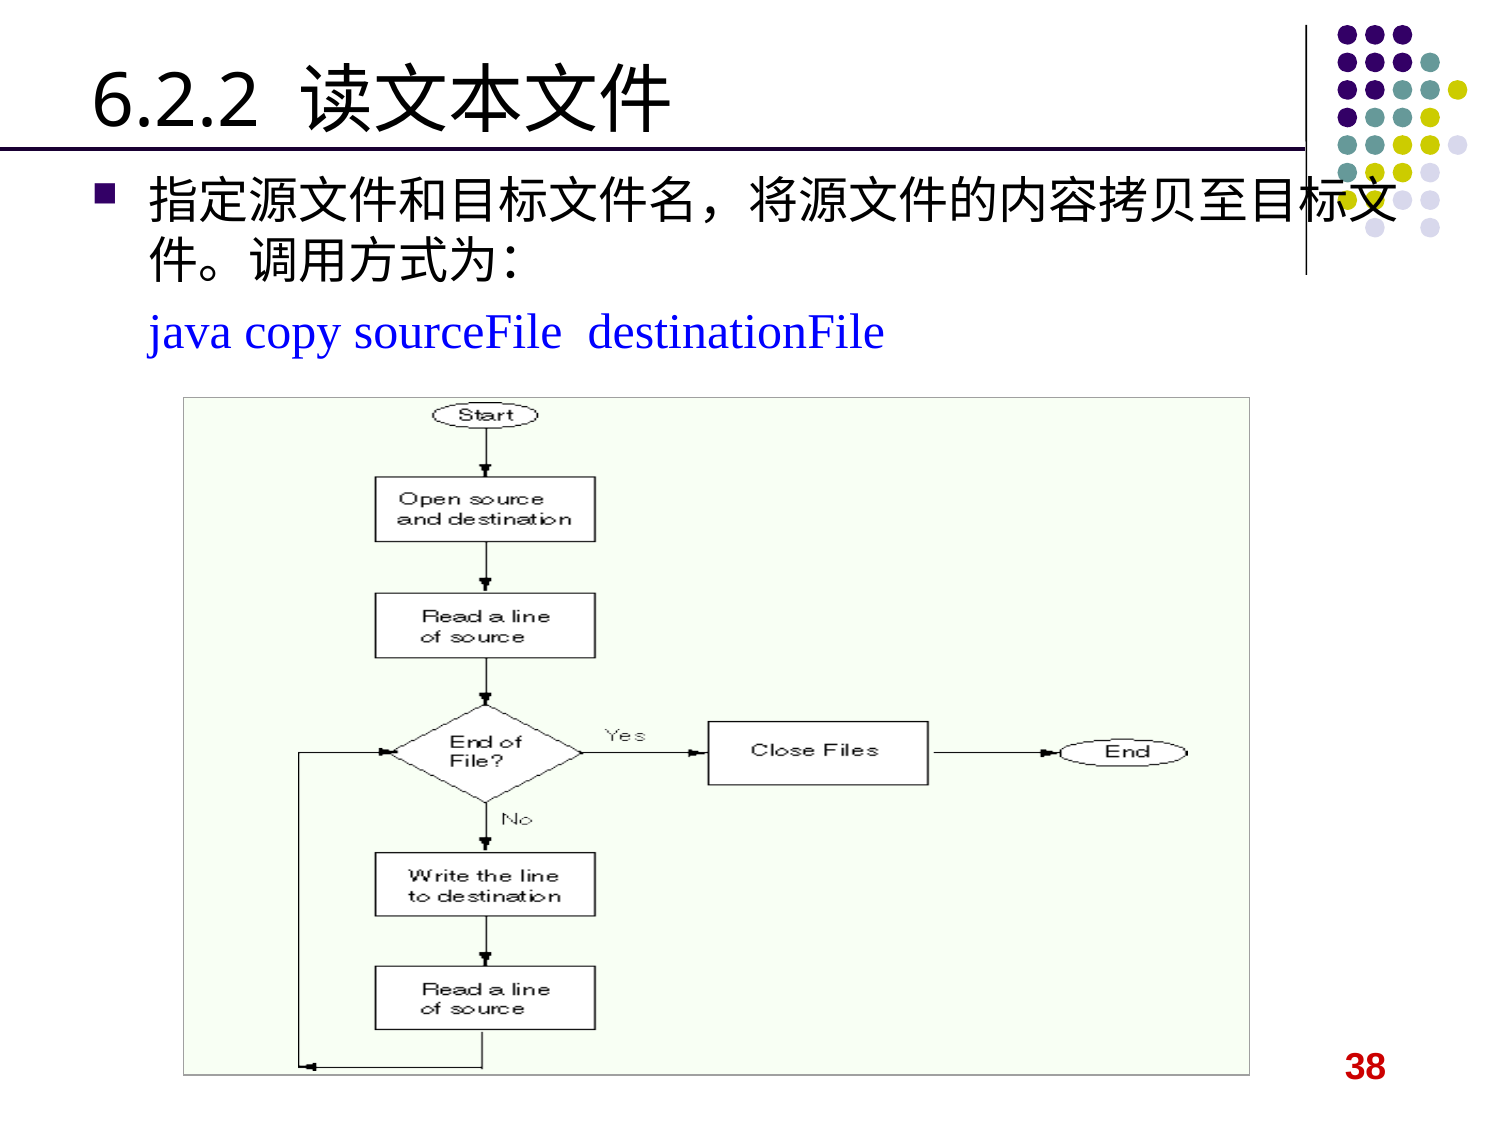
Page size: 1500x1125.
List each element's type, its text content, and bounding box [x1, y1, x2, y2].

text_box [182, 396, 1251, 1076]
title 6.2.2 读文本文件 [76, 31, 1315, 149]
list 指定源文件和目标文件名，将源文件的内容拷贝至目标文件。调用方式为： java copy sourceFile destinationFile [76, 160, 1427, 1012]
